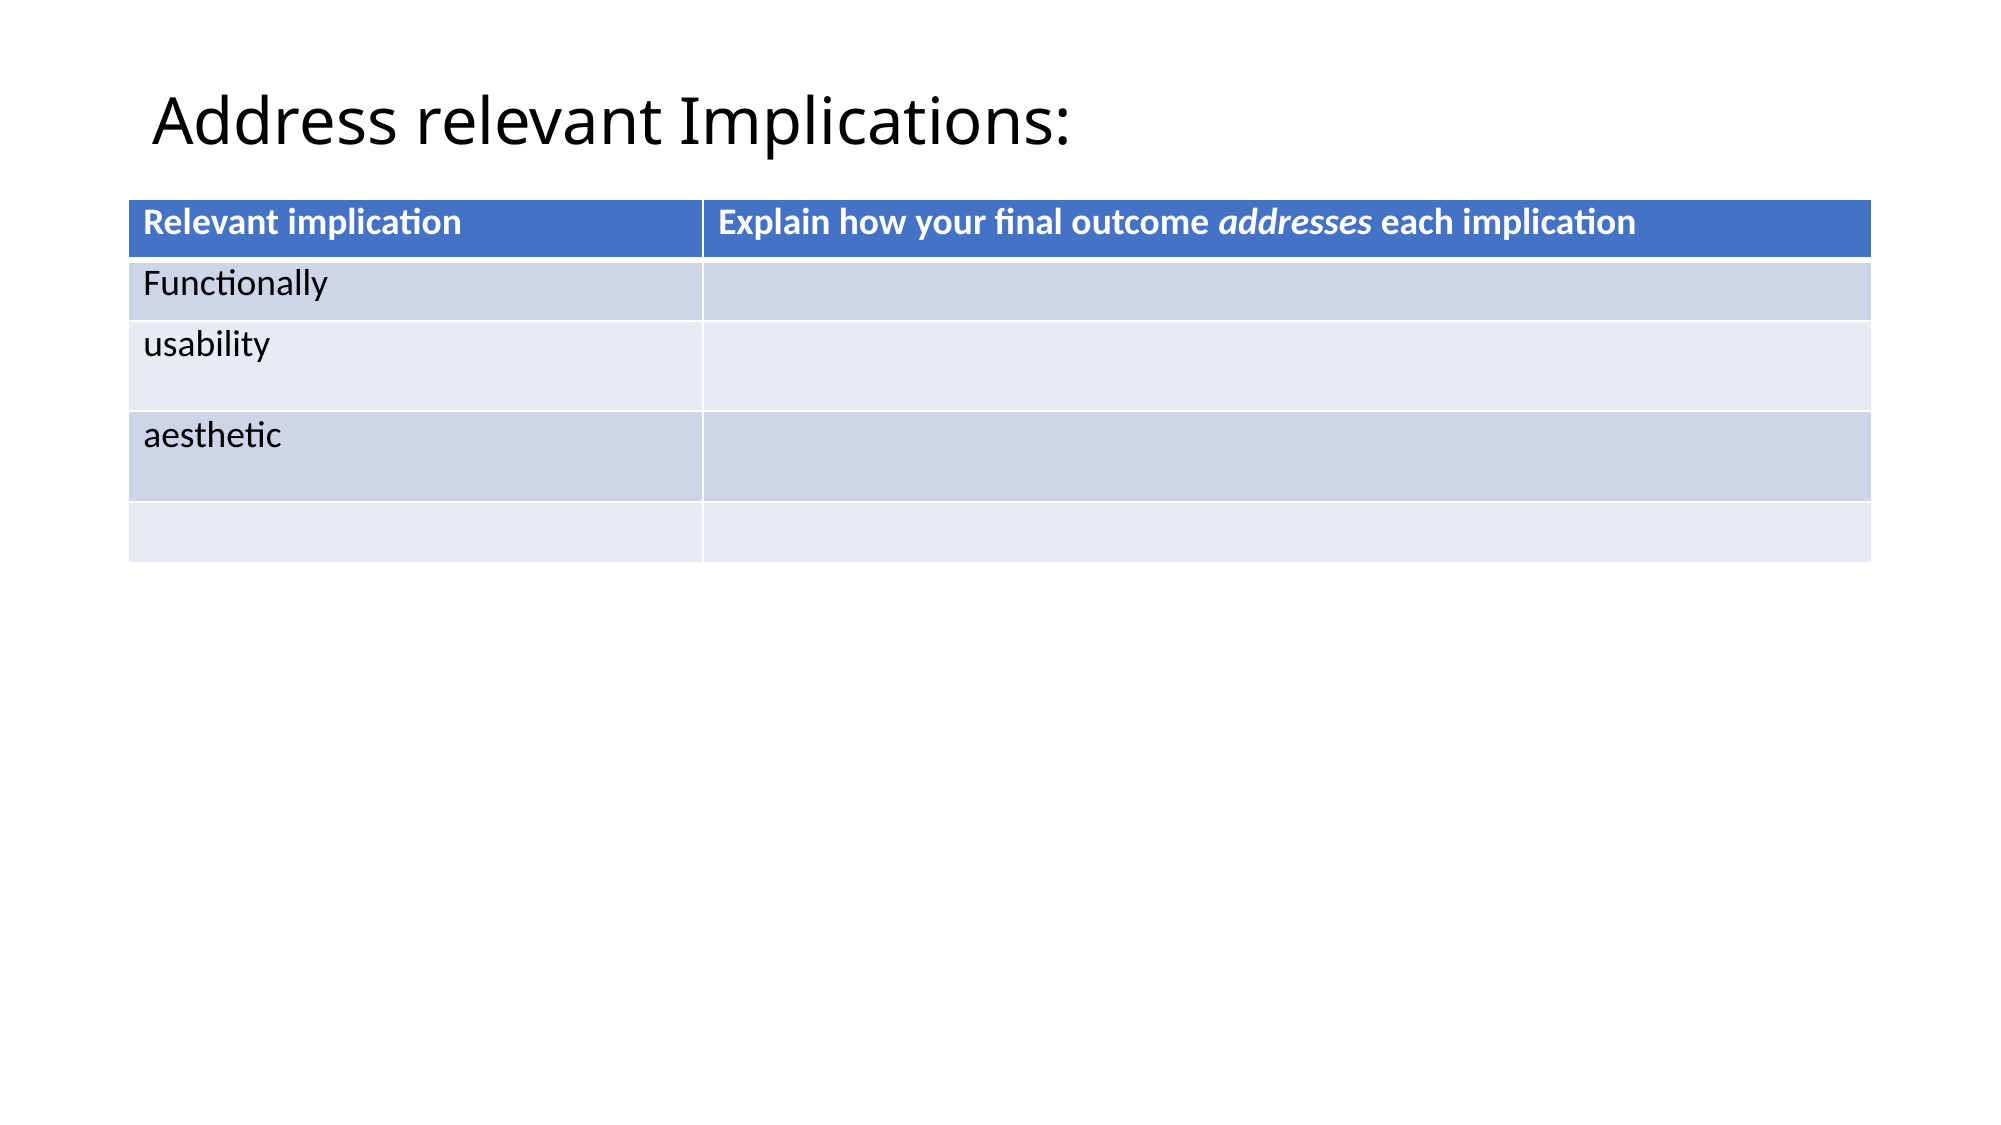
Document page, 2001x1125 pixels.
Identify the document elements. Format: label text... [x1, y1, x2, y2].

title Address relevant Implications: [137, 59, 1863, 165]
table_cell aesthetic [129, 412, 702, 501]
table_header Explain how your final outcome addresses each implication [704, 200, 1871, 257]
table_cell [704, 322, 1871, 410]
table_cell usability [129, 322, 702, 410]
table_cell [129, 503, 702, 562]
table_header Relevant implication [129, 200, 702, 257]
table_cell [704, 263, 1871, 320]
table_cell Functionally [129, 263, 702, 320]
table_cell [704, 503, 1871, 562]
table_cell [704, 412, 1871, 501]
